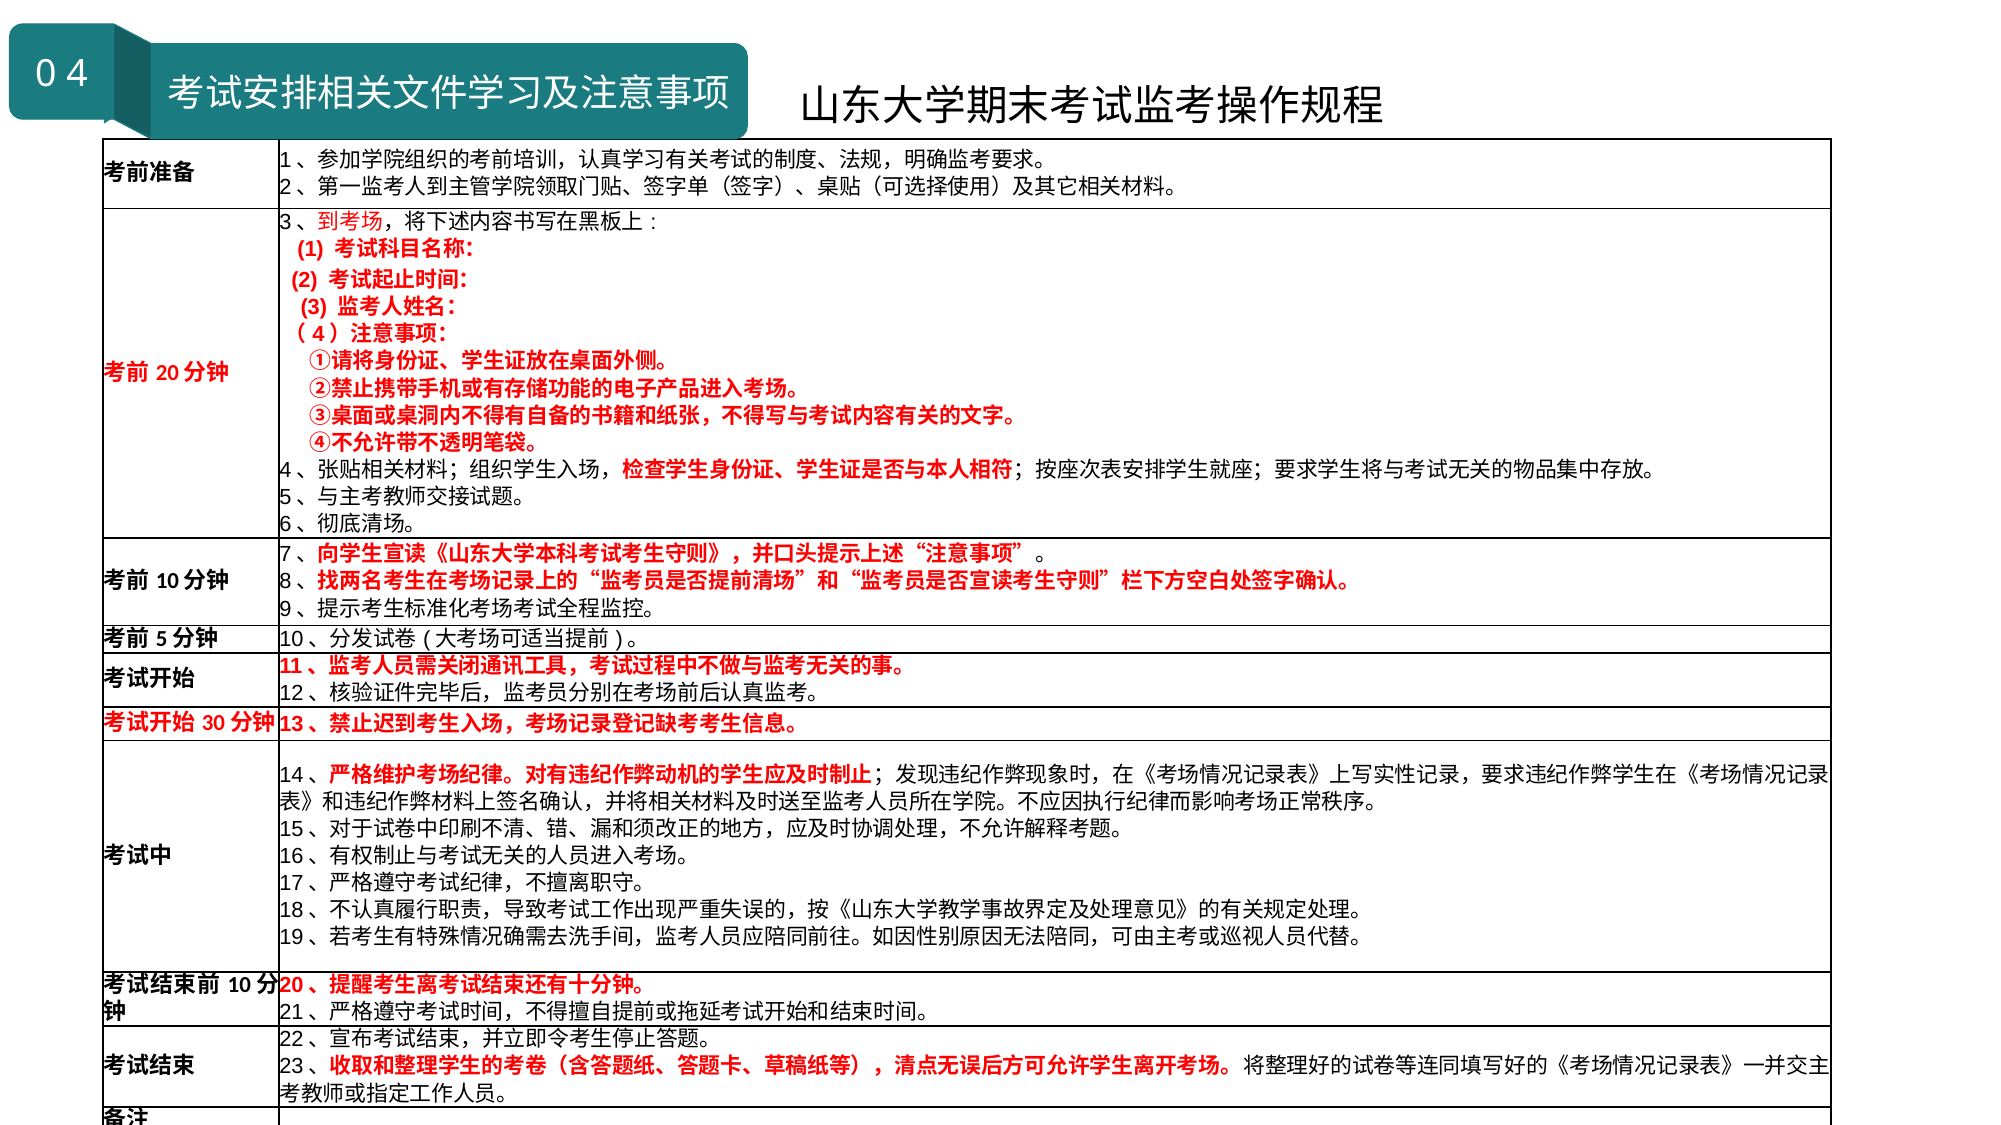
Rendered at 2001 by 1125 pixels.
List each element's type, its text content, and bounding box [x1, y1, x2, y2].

table_cell 考前10分钟 [104, 539, 278, 625]
table_cell [280, 1108, 1830, 1125]
table_cell 考试开始30分钟 [104, 708, 278, 740]
table_cell 3、到考场，将下述内容书写在黑板上: (1) 考试科目名称： (2) 考试起止时间： (3) 监考人姓名： （4）注意事项： ①请将身份证、学生证放在桌面外侧。 ②禁止携带手机或有存储功能的电子产品进入考场。 ③桌面或桌洞内不得有自备的书籍和纸张，不得写与考试内容有关的文字。 ④不允许带不透明笔袋。 4、张贴相关材料；组织学生入场，检查学生身份证、学生证是否与本人相符；按座次表安排学生就座；要求学生将与考试无关的物品集中存放。 5、与主考教师交接试题。 6、彻底清场。 [280, 209, 1830, 537]
table_cell 考试结束前10分钟 [104, 973, 278, 1025]
table_cell 备注 [104, 1108, 278, 1125]
table_header 考前准备 [104, 140, 278, 208]
table_cell 考试开始 [104, 654, 278, 706]
table_cell 考前5分钟 [104, 626, 278, 652]
table_cell 22、宣布考试结束，并立即令考生停止答题。 23、收取和整理学生的考卷（含答题纸、答题卡、草稿纸等），清点无误后方可允许学生离开考场。将整理好的试卷等连同填写好的《考场情况记录表》一并交主考教师或指定工作人员。 [280, 1027, 1830, 1106]
table_cell 考试中 [104, 741, 278, 971]
table_cell 20、提醒考生离考试结束还有十分钟。 21、严格遵守考试时间，不得擅自提前或拖延考试开始和结束时间。 [280, 973, 1830, 1025]
table_cell 13、禁止迟到考生入场，考场记录登记缺考考生信息。 [280, 708, 1830, 740]
table_cell 11、监考人员需关闭通讯工具，考试过程中不做与监考无关的事。 12、核验证件完毕后，监考员分别在考场前后认真监考。 [280, 654, 1830, 706]
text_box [9, 24, 748, 139]
table_header 1、参加学院组织的考前培训，认真学习有关考试的制度、法规，明确监考要求。 2、第一监考人到主管学院领取门贴、签字单（签字）、桌贴（可选择使用）及其它相关材料。 [280, 140, 1830, 208]
text_box 山东大学期末考试监考操作规程 [784, 70, 1422, 138]
table_cell 10、分发试卷(大考场可适当提前)。 [280, 626, 1830, 652]
table_cell 考前20分钟 [104, 209, 278, 537]
table_cell 14、严格维护考场纪律。对有违纪作弊动机的学生应及时制止；发现违纪作弊现象时，在《考场情况记录表》上写实性记录，要求违纪作弊学生在《考场情况记录表》和违纪作弊材料上签名确认，并将相关材料及时送至监考人员所在学院。不应因执行纪律而影响考场正常秩序。 15、对于试卷中印刷不清、错、漏和须改正的地方，应及时协调处理，不允许解释考题。 16、有权制止与考试无关的人员进入考场。 17、严格遵守考试纪律，不擅离职守。 18、不认真履行职责，导致考试工作出现严重失误的，按《山东大学教学事故界定及处理意见》的有关规定处理。 19、若考生有特殊情况确需去洗手间，监考人员应陪同前往。如因性别原因无法陪同，可由主考或巡视人员代替。 [280, 741, 1830, 971]
table_cell 7、向学生宣读《山东大学本科考试考生守则》，并口头提示上述“注意事项”。 8、找两名考生在考场记录上的“监考员是否提前清场”和“监考员是否宣读考生守则”栏下方空白处签字确认。 9、提示考生标准化考场考试全程监控。 [280, 539, 1830, 625]
table_cell 考试结束 [104, 1027, 278, 1106]
